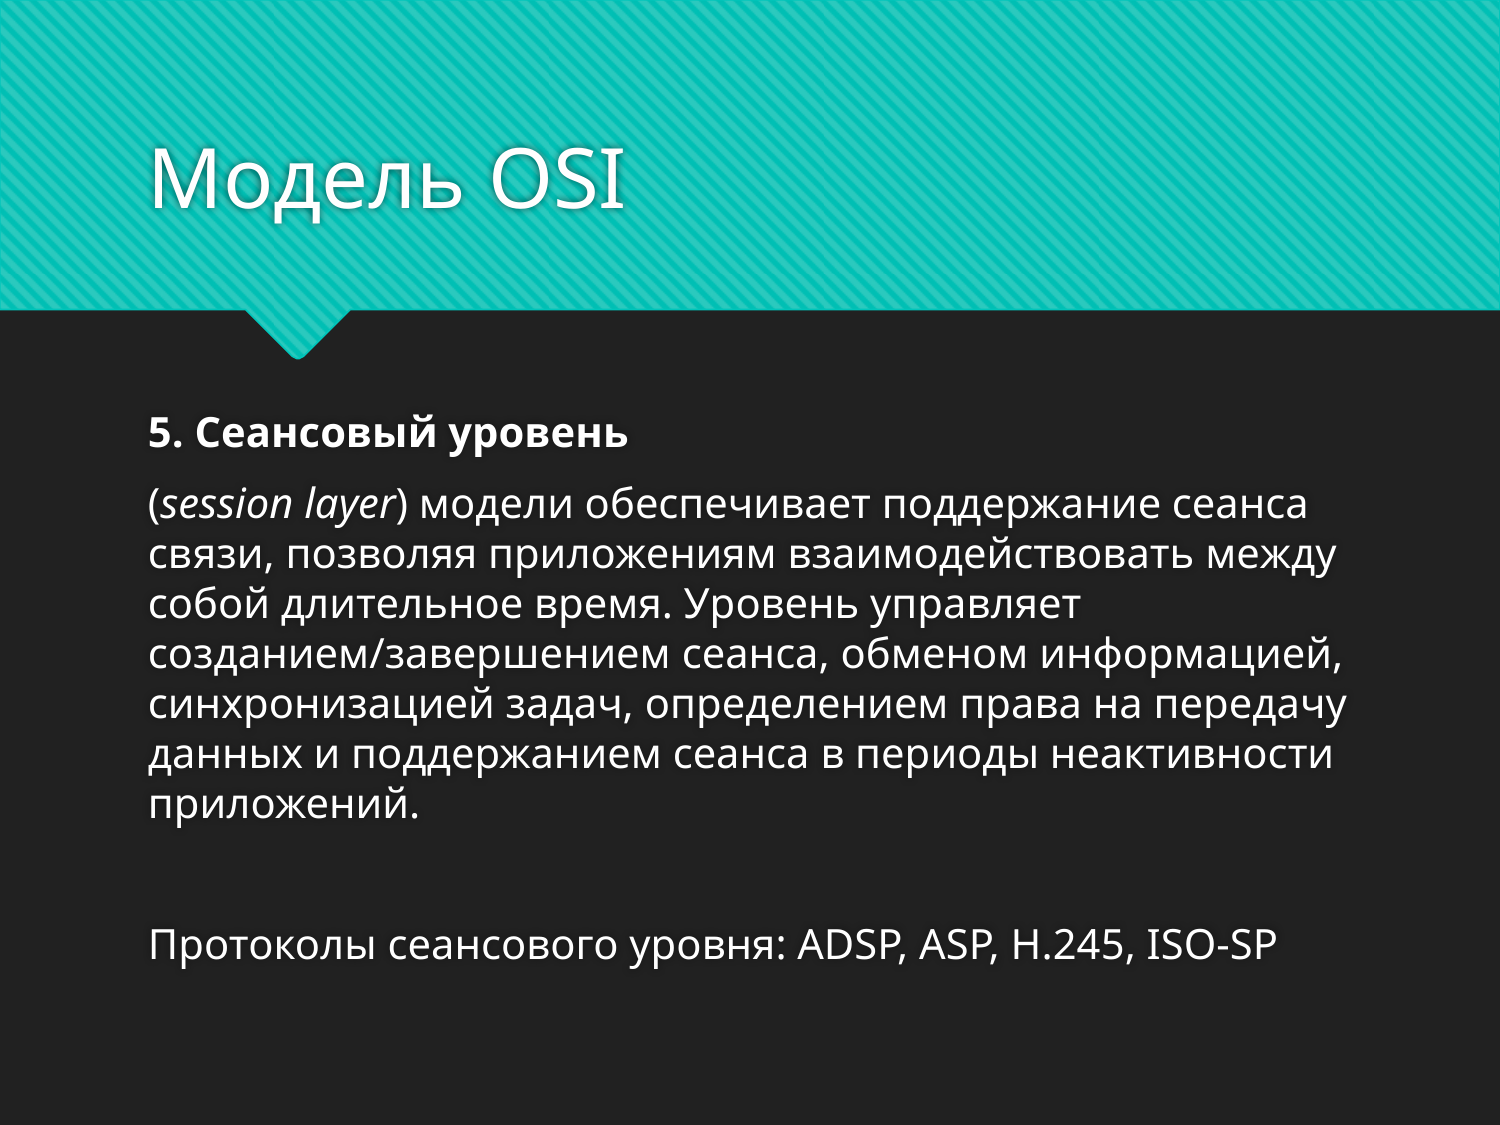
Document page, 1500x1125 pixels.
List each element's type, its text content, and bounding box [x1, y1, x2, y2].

list 5. Сеансовый уровень (session layer) модели обеспечивает поддержание сеанса связи, позволяя приложениям взаимодействовать между собой длительное время. Уровень управляет созданием/завершением сеанса, обменом информацией, синхронизацией задач, определением права на передачу данных и поддержанием сеанса в периоды неактивности приложений. Протоколы сеансового уровня: ADSP, ASP, H.245, ISO-SP [132, 364, 1368, 1080]
title Модель OSI [132, 73, 1368, 233]
